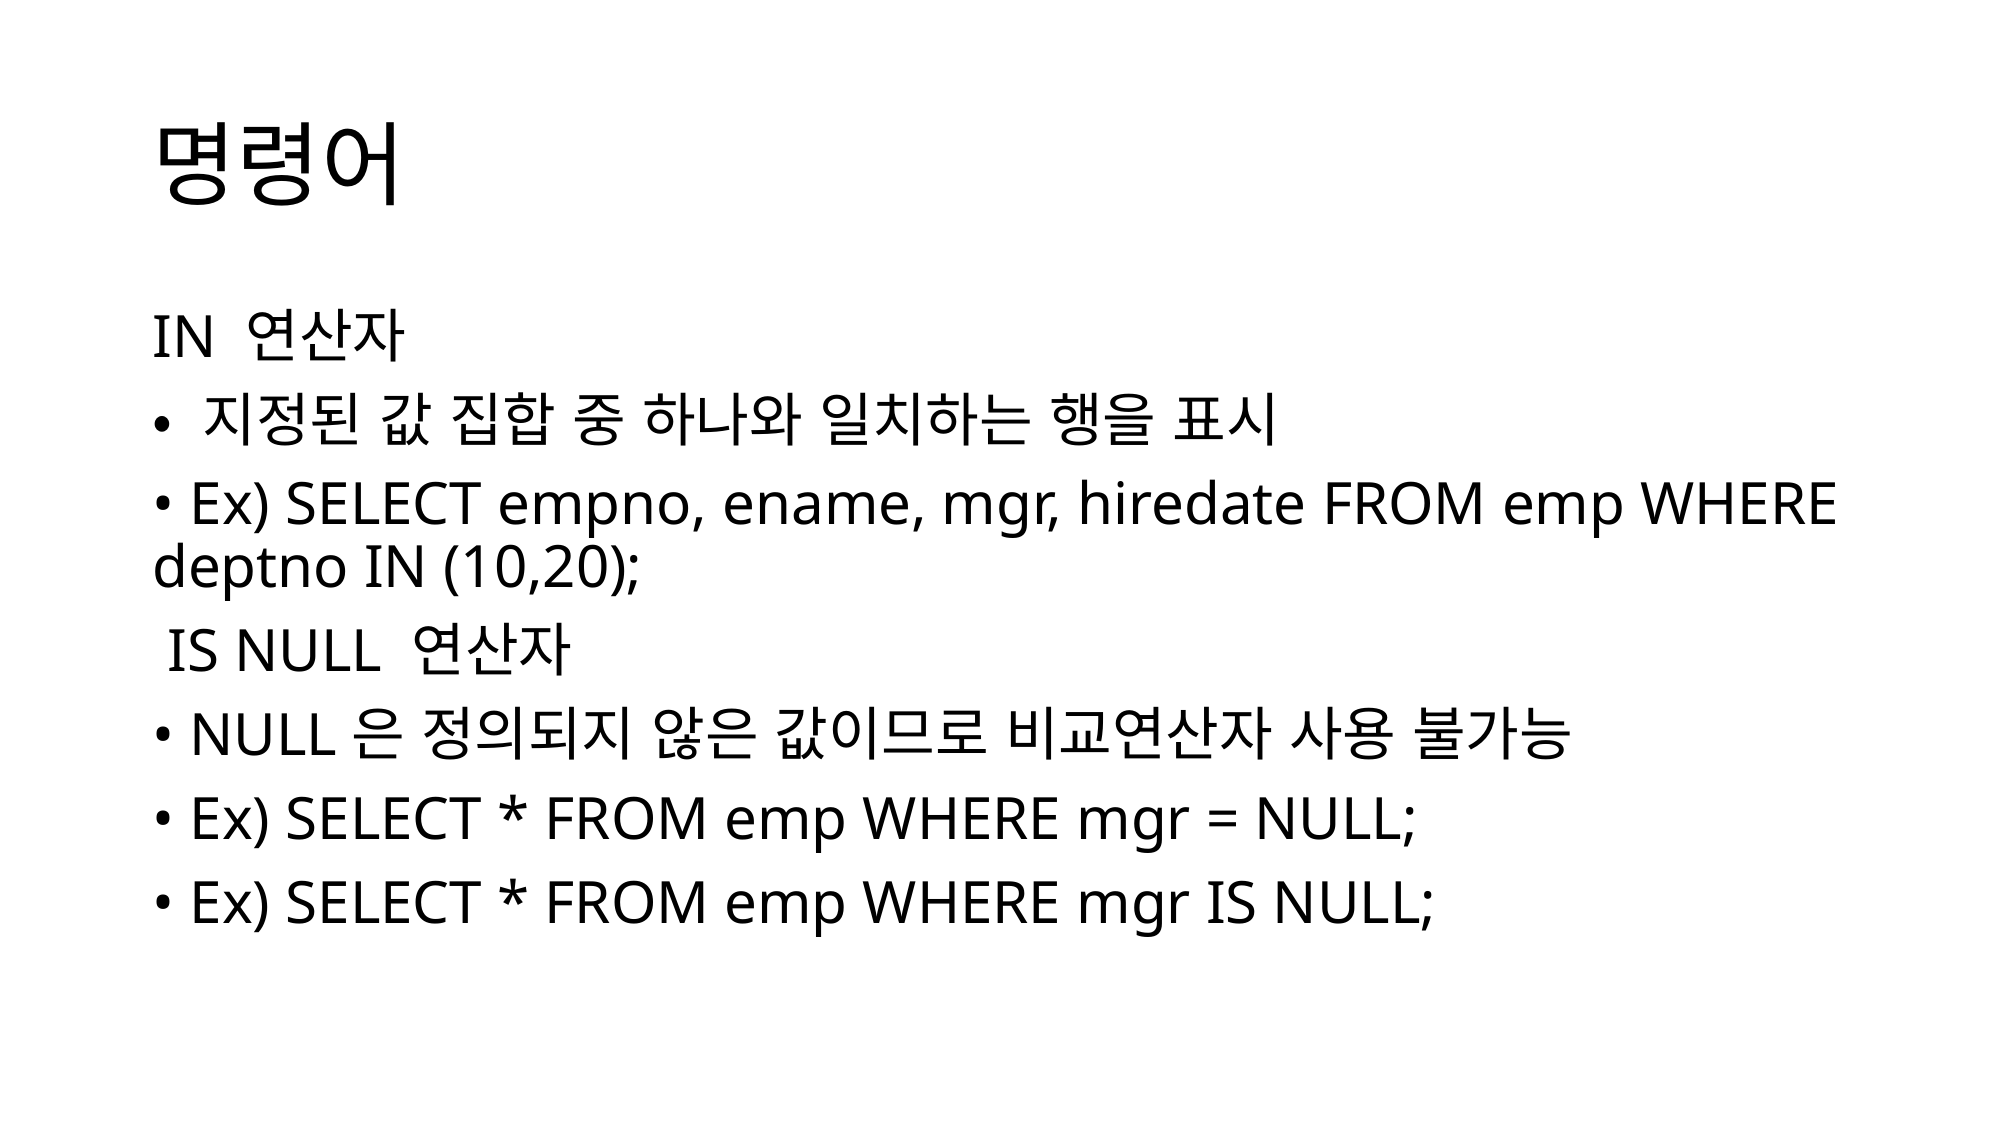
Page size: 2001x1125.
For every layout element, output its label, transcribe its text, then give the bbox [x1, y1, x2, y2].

title 명령어 [137, 59, 1863, 278]
list IN 연산자 • 지정된 값 집합 중 하나와 일치하는 행을 표시 • Ex) SELECT empno, ename, mgr, hiredate FROM emp WHERE deptno IN (10,20); IS NULL 연산자 • NULL은 정의되지 않은 값이므로 비교연산자 사용 불가능 • Ex) SELECT * FROM emp WHERE mgr = NULL; • Ex) SELECT * FROM emp WHERE mgr IS NULL; [137, 299, 1863, 1014]
